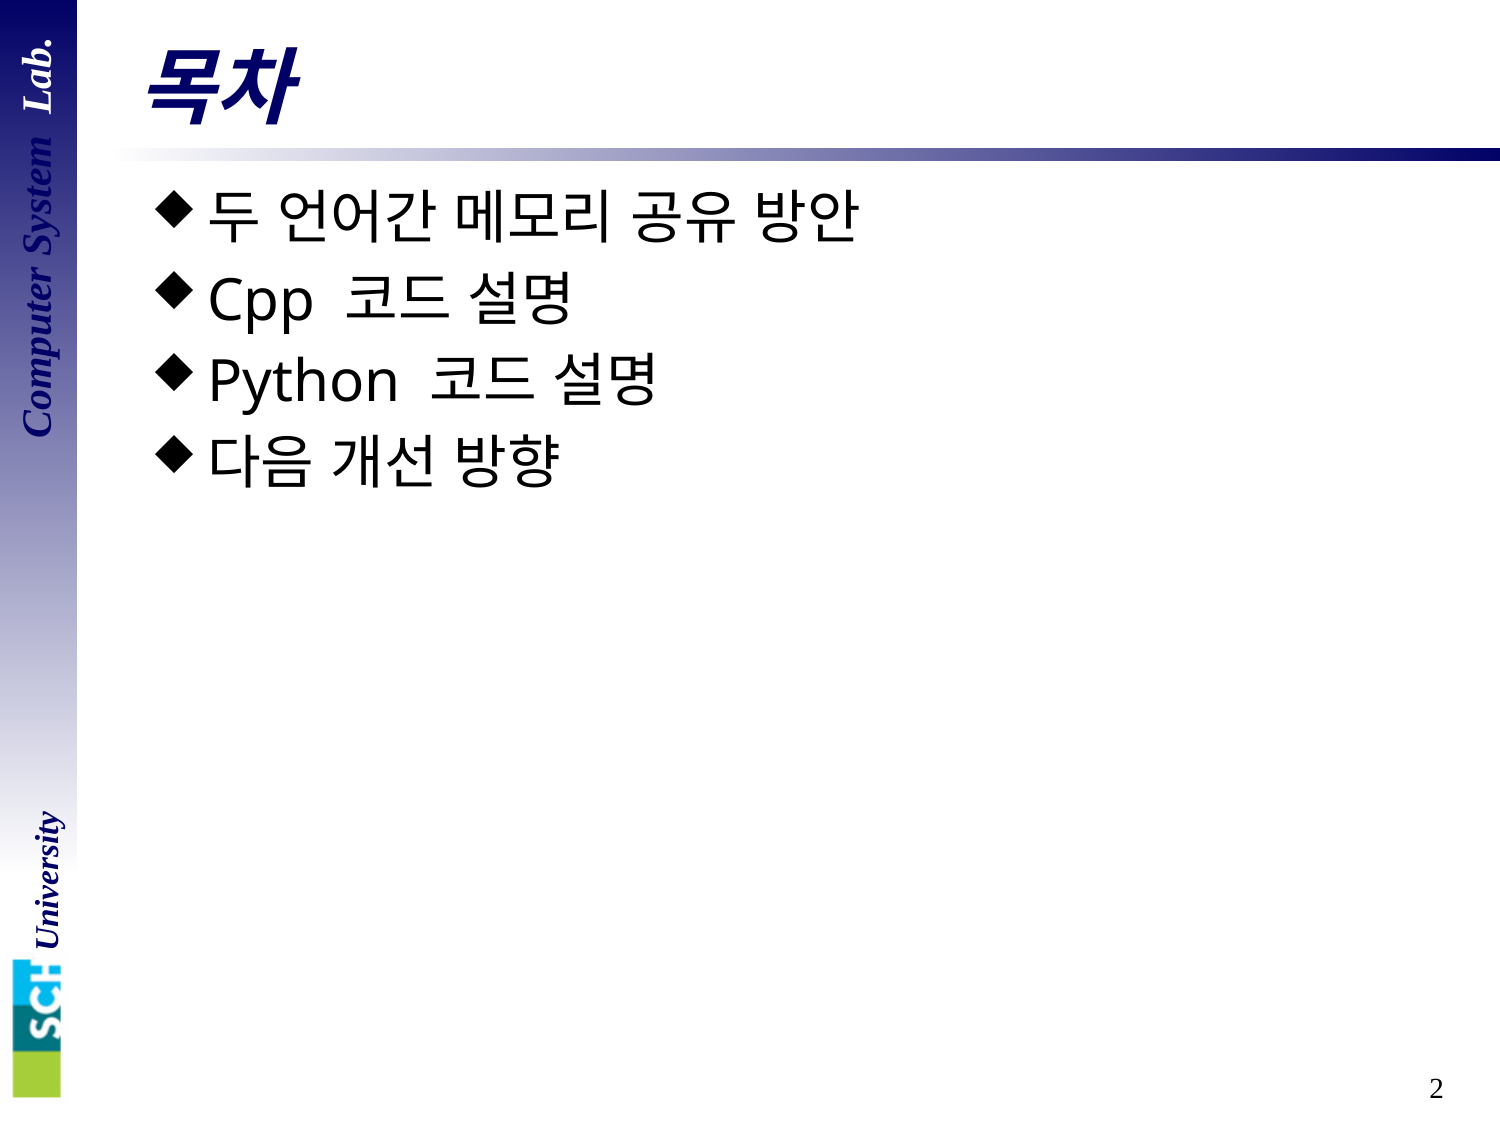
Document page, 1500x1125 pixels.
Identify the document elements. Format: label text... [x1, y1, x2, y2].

picture [5, 952, 69, 1104]
title 목차 [123, 25, 1460, 143]
list 두 언어간 메모리 공유 방안 Cpp 코드 설명 Python 코드 설명 다음 개선 방향 [135, 172, 1448, 1038]
